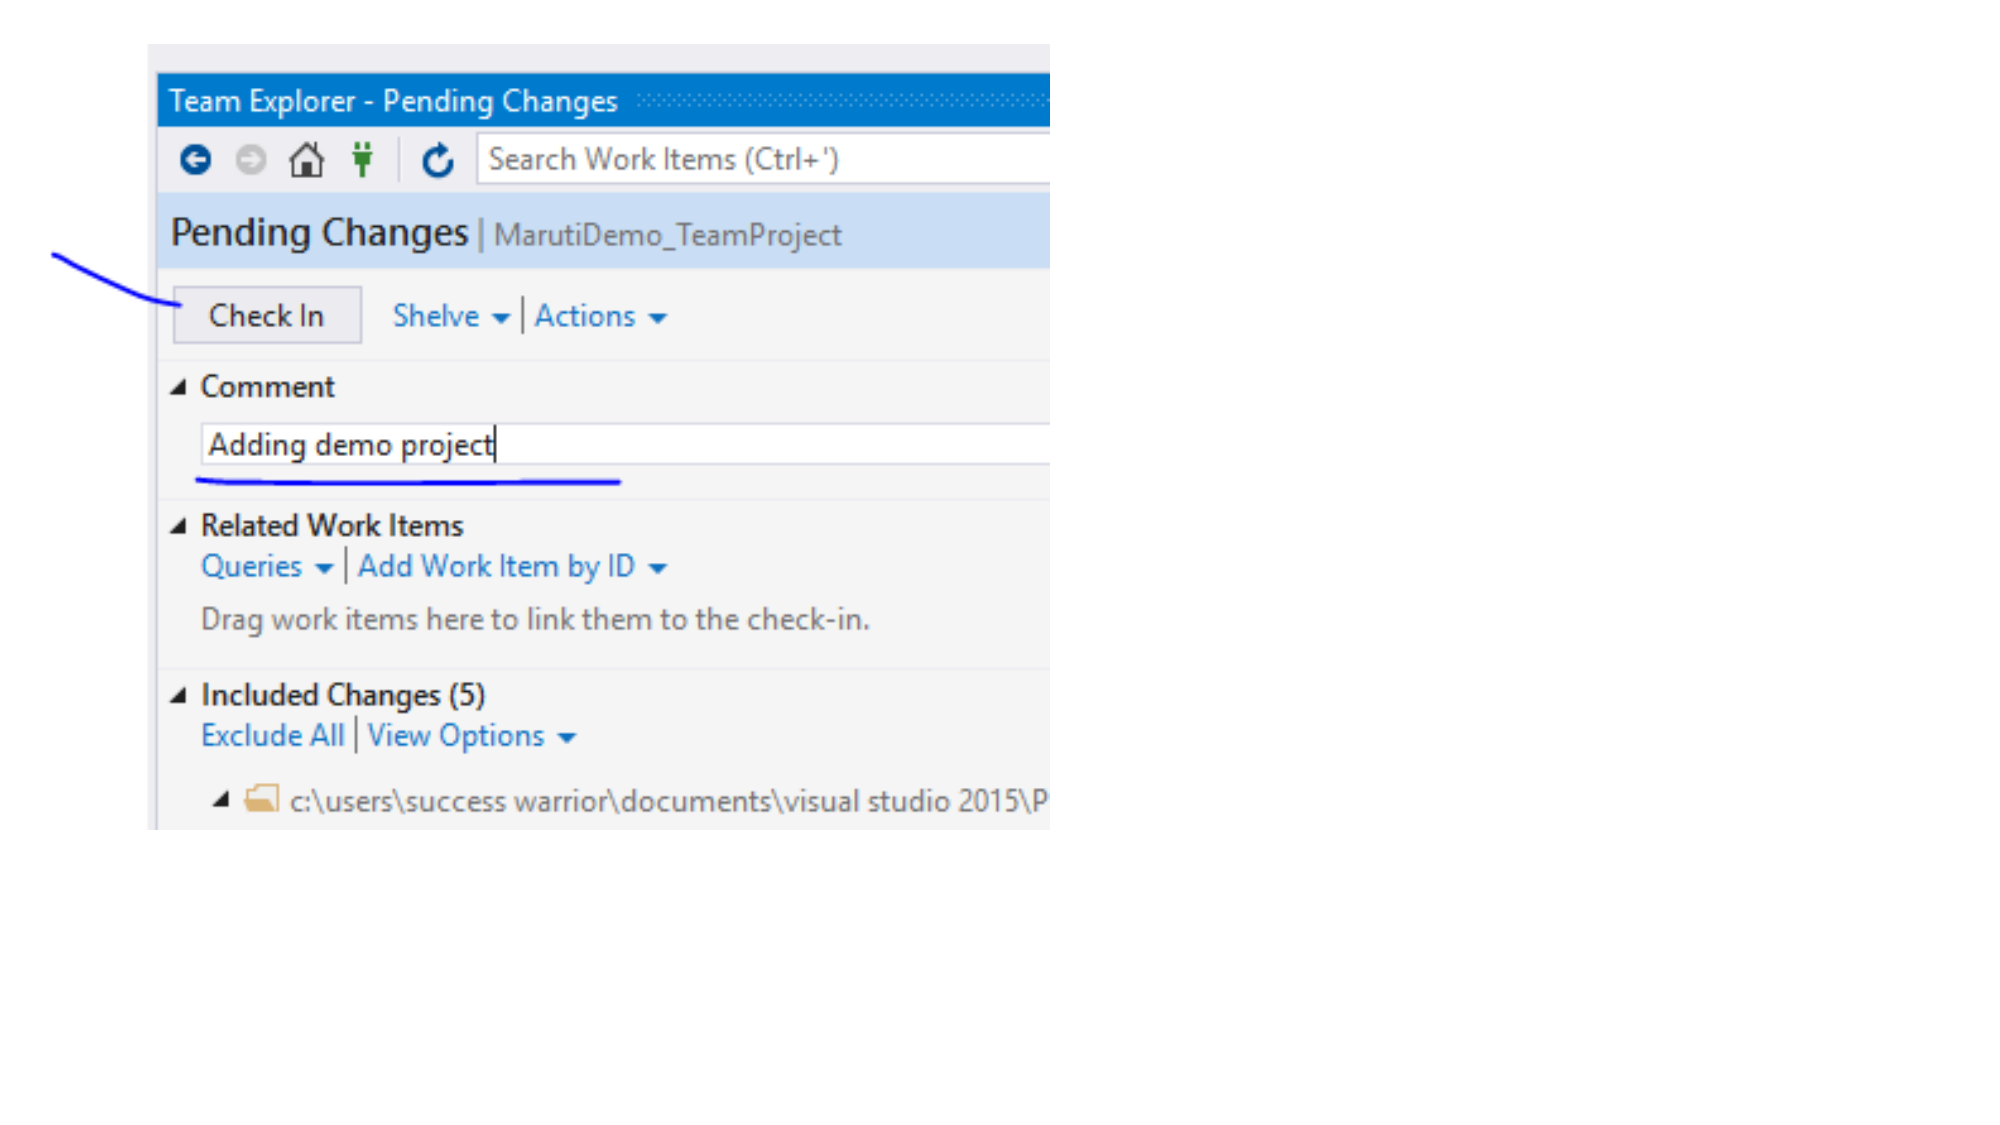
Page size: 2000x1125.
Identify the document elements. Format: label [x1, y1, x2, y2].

picture [49, 44, 1050, 830]
